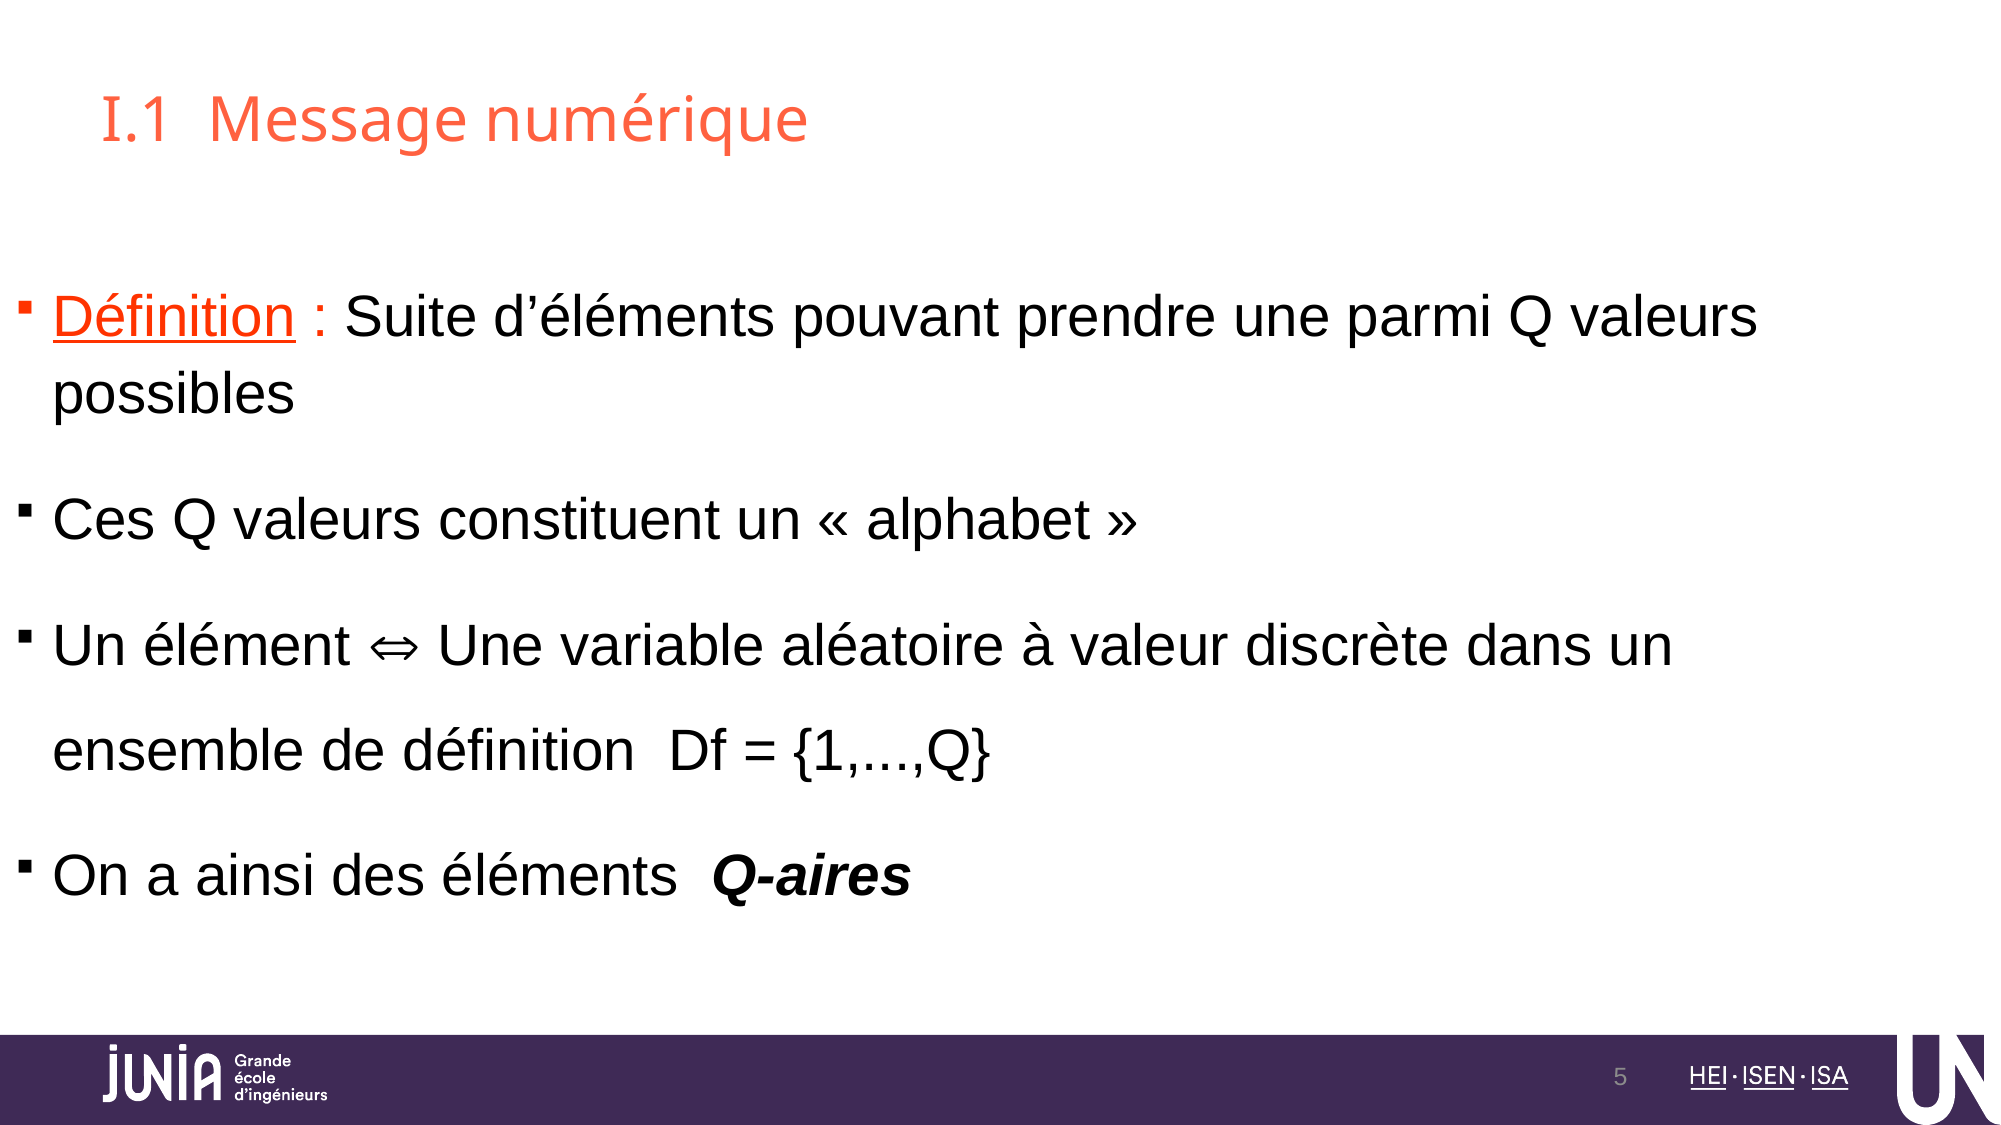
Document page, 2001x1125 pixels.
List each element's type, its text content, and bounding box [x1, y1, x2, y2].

title I.1 Message numérique [86, 80, 1870, 179]
slide_number 5 [1192, 1045, 1643, 1106]
list Définition : Suite d’éléments pouvant prendre une parmi Q valeurs possibles Ces Q valeurs constituent un « alphabet » Un élément  Une variable aléatoire à valeur discrète dans un ensemble de définition Df = {1,...,Q} On a ainsi des éléments Q-aires [0, 263, 1960, 1027]
picture [1670, 1044, 1870, 1107]
